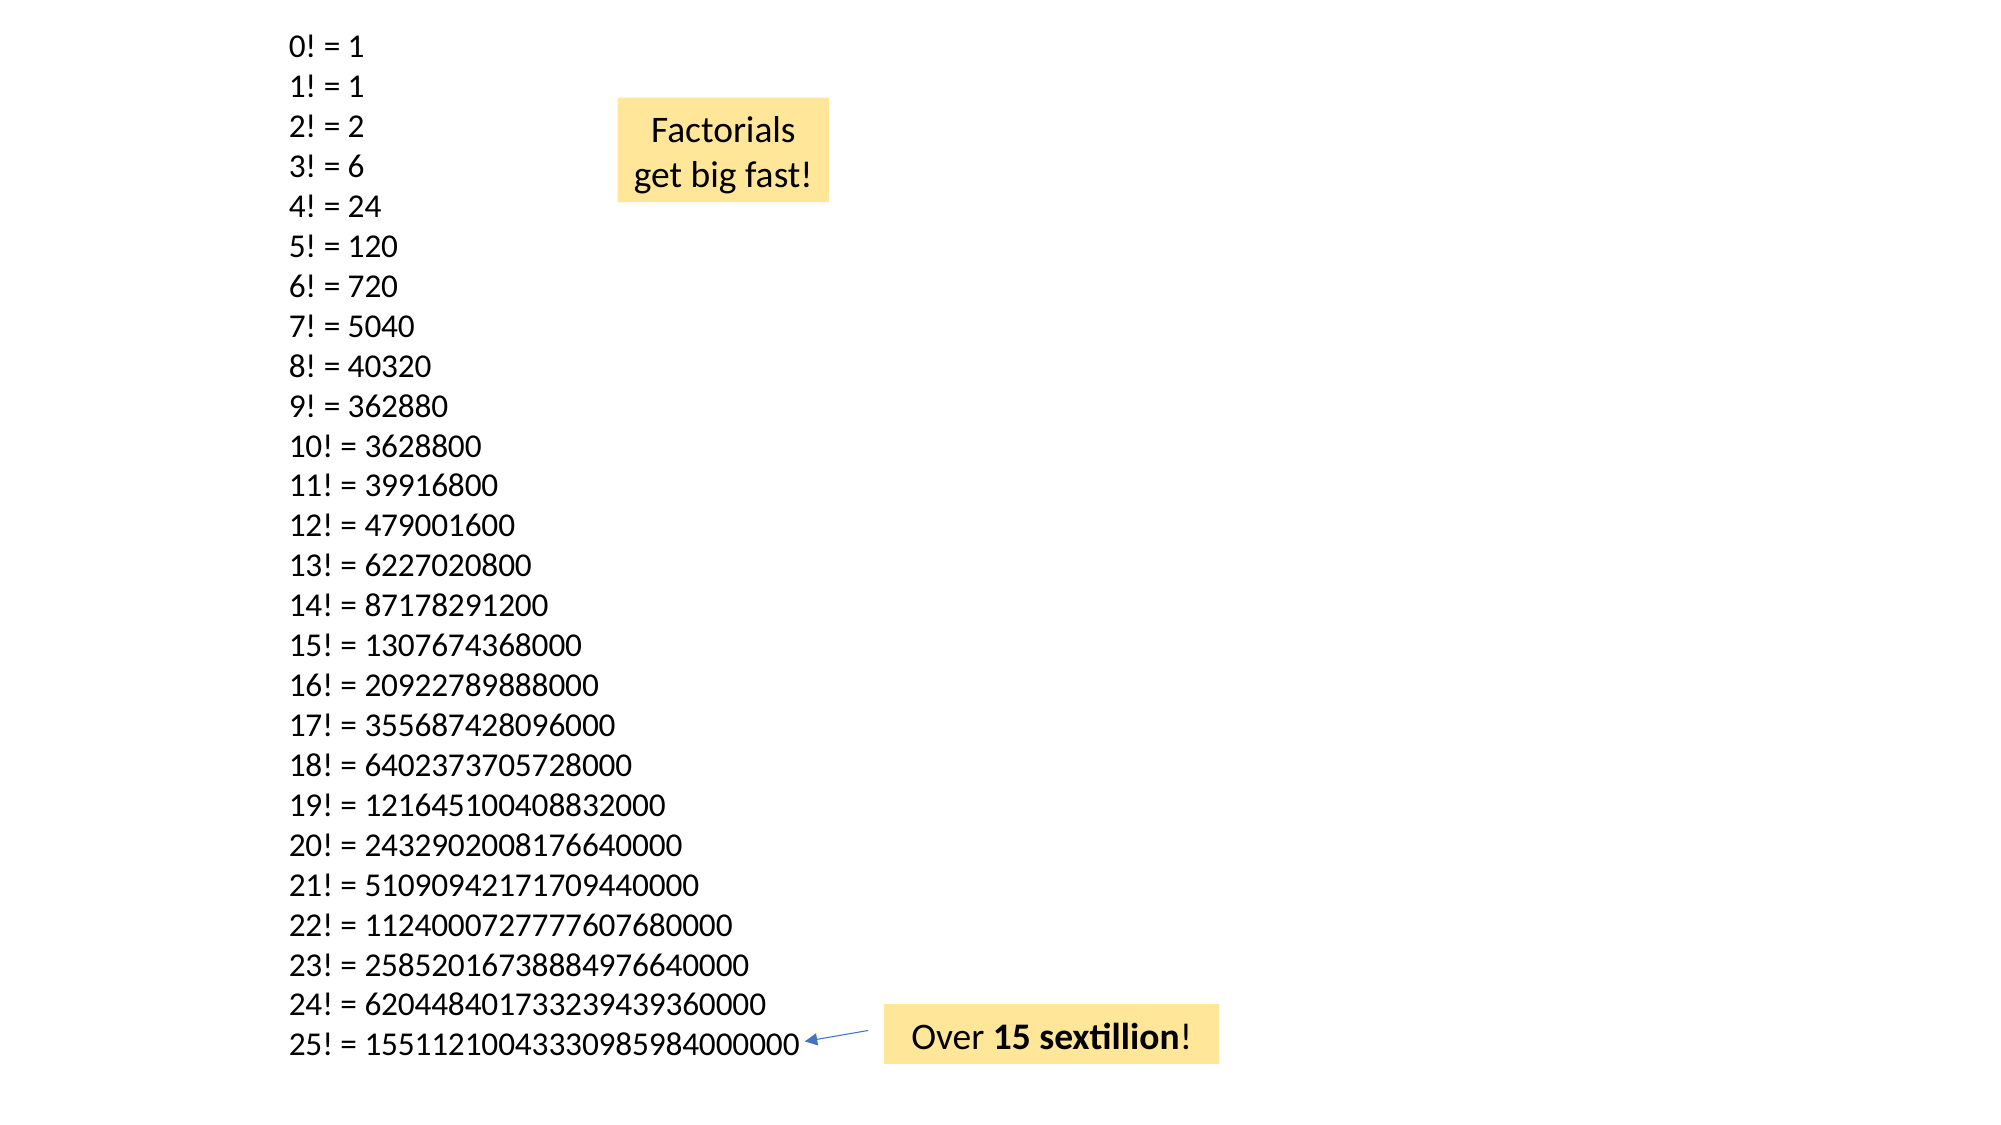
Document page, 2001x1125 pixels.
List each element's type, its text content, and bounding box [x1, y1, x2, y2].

text_box 0! = 1 1! = 1 2! = 2 3! = 6 4! = 24 5! = 120 6! = 720 7! = 5040 8! = 40320 9! = 362880 10! = 3628800 11! = 39916800 12! = 479001600 13! = 6227020800 14! = 87178291200 15! = 1307674368000 16! = 20922789888000 17! = 355687428096000 18! = 6402373705728000 19! = 121645100408832000 20! = 2432902008176640000 21! = 51090942171709440000 22! = 1124000727777607680000 23! = 25852016738884976640000 24! = 620448401733239439360000 25! = 15511210043330985984000000 [273, 17, 815, 1070]
text_box Factorials get big fast! [617, 97, 830, 203]
text_box Over 15 sextillion! [884, 1004, 1220, 1064]
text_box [804, 1030, 869, 1042]
